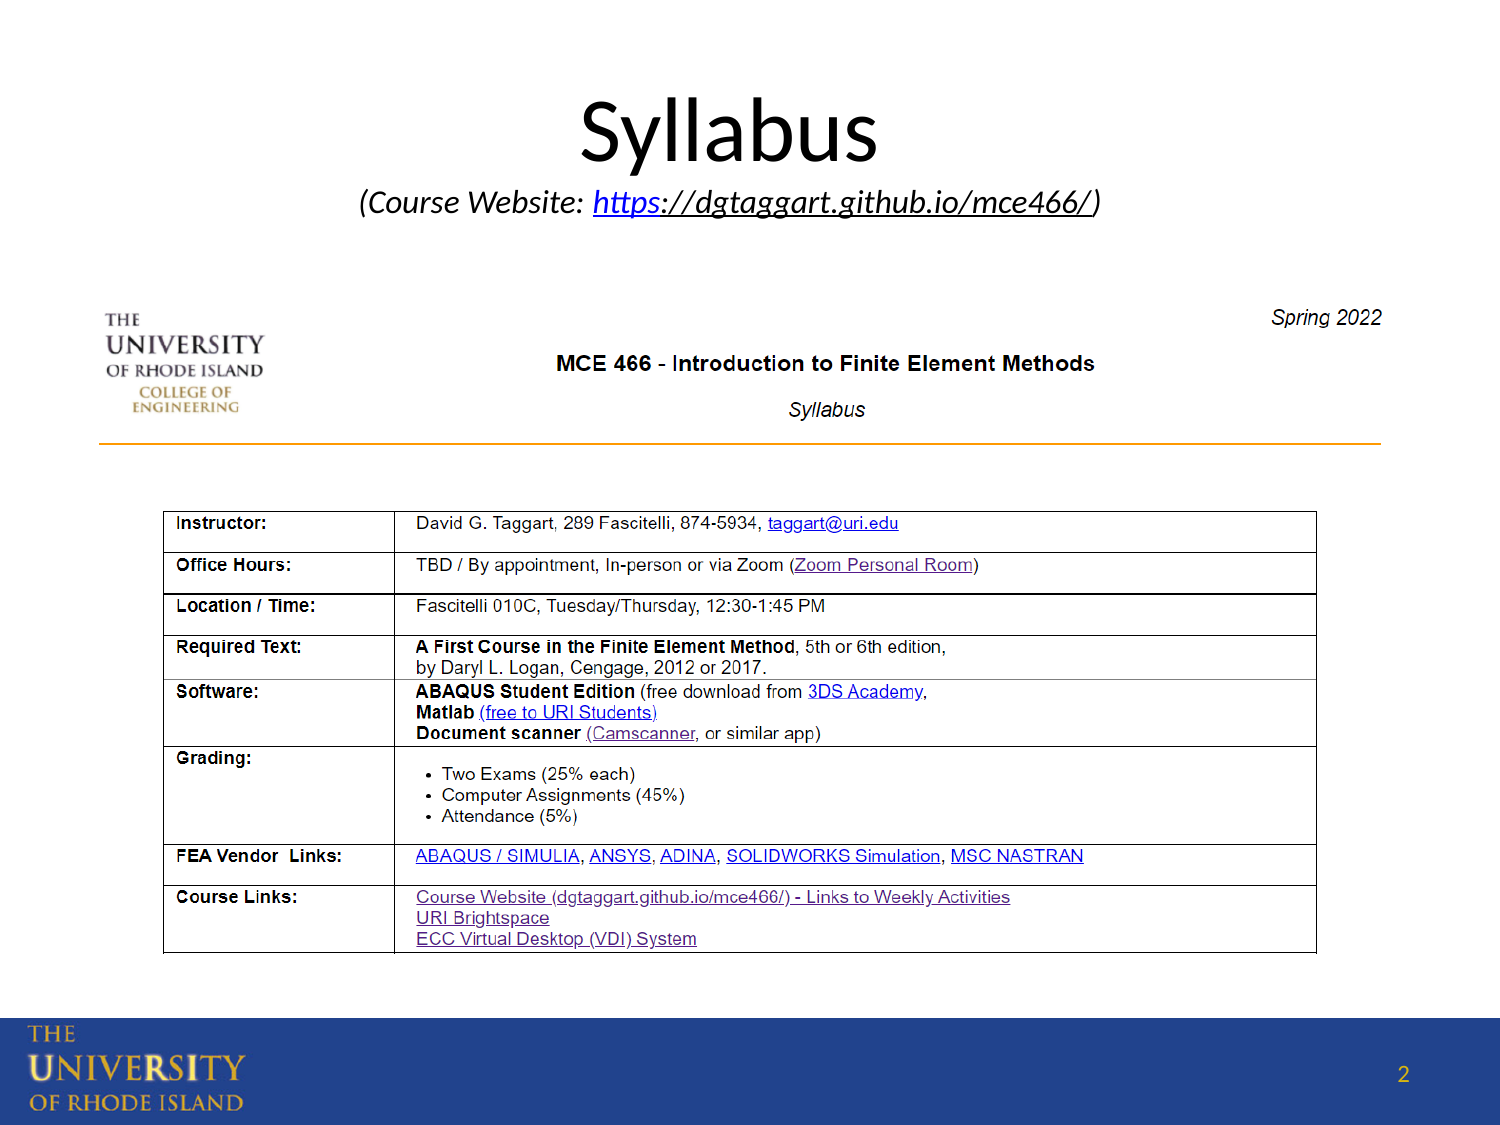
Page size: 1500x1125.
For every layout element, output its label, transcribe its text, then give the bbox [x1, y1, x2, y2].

picture [99, 287, 1388, 955]
text_box Syllabus (Course Website: https://dgtaggart.github.io/mce466/) [54, 62, 1405, 250]
picture [0, 1018, 1500, 1125]
